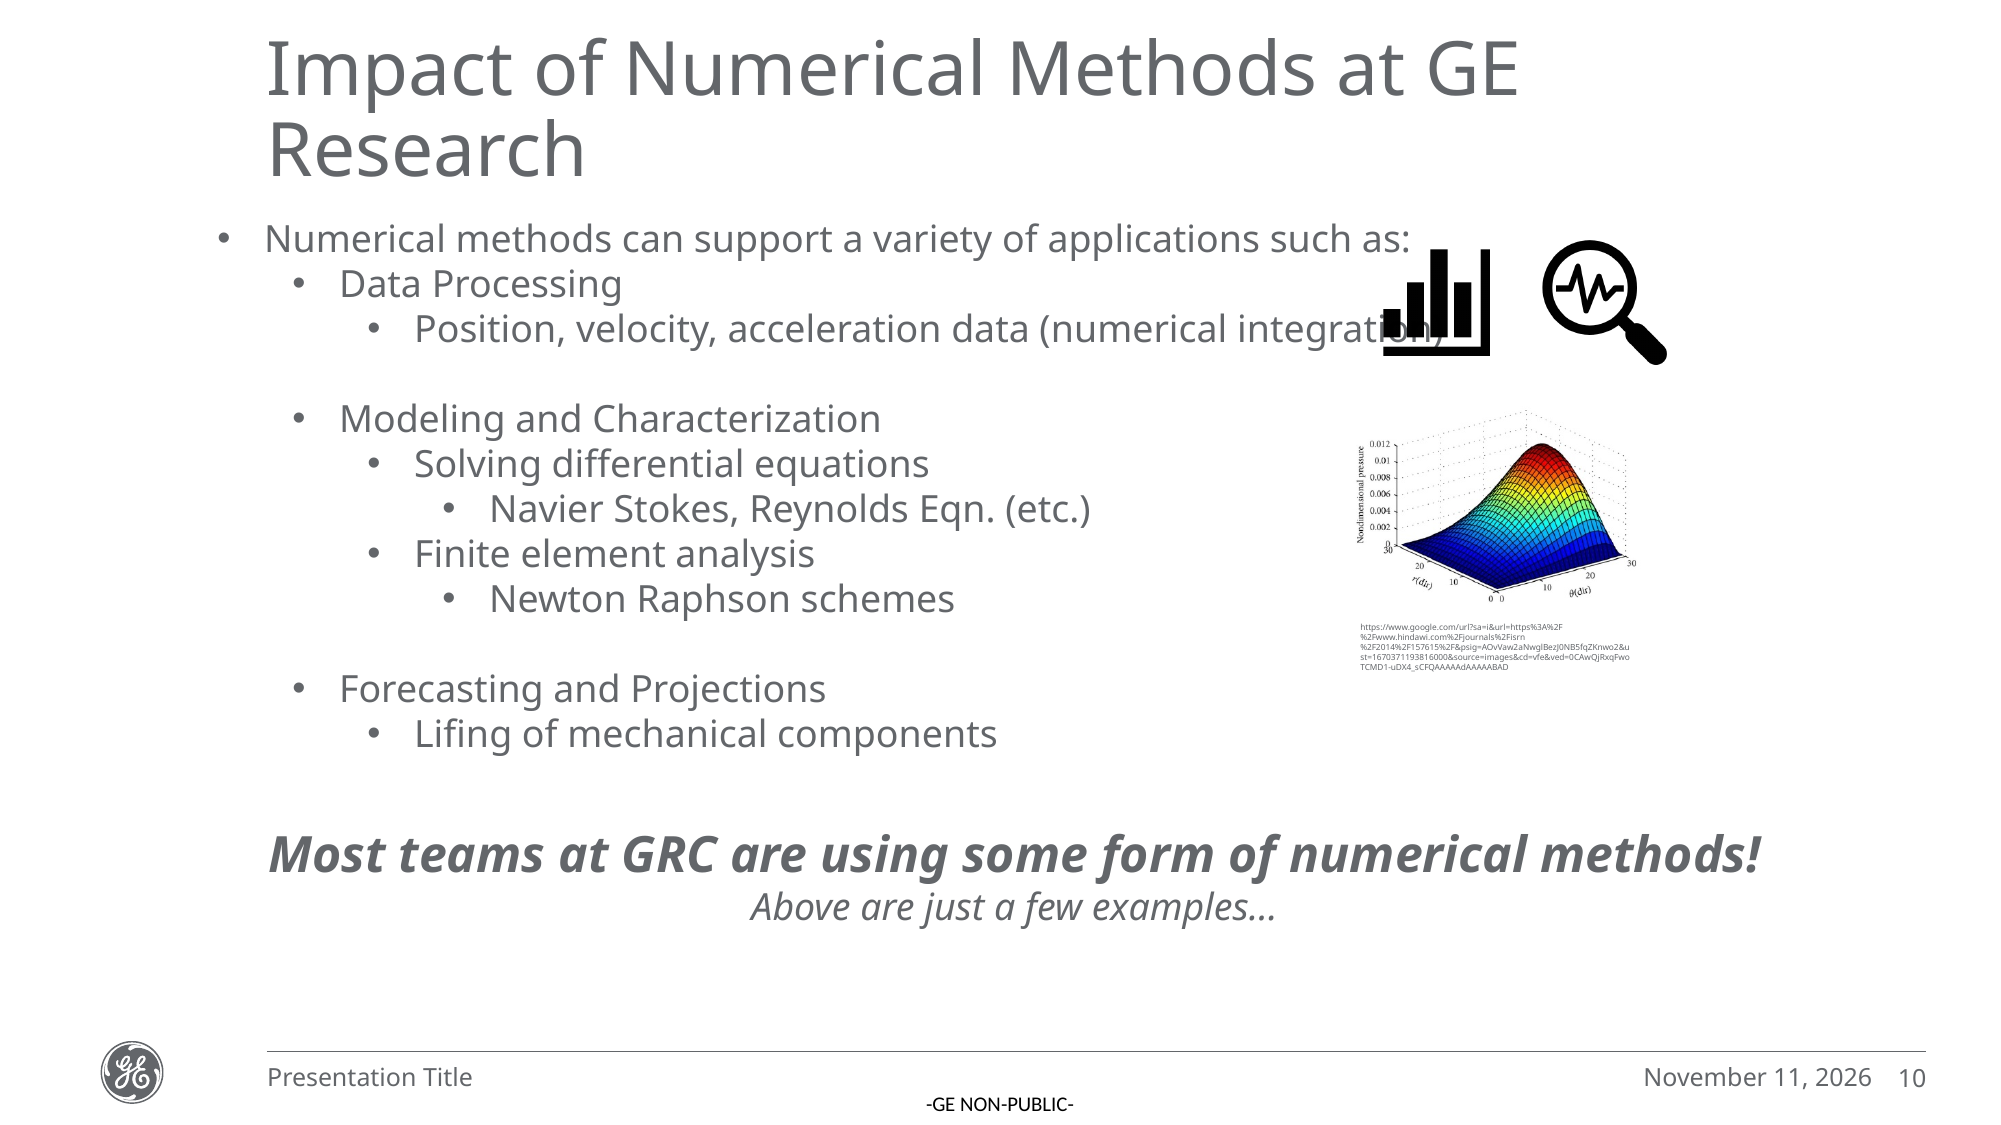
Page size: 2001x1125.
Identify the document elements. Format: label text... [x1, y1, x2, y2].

text_box Numerical methods can support a variety of applications such as: Data Processing Position, velocity, acceleration data (numerical integration) Modeling and Characterization Solving differential equations Navier Stokes, Reynolds Eqn. (etc.) Finite element analysis Newton Raphson schemes Forecasting and Projections Lifing of mechanical components [217, 214, 1873, 845]
picture [1530, 227, 1682, 379]
slide_number 10 [1872, 1062, 1927, 1093]
footer Presentation Title [266, 1061, 708, 1092]
text_box Most teams at GRC are using some form of numerical methods! Above are just a few examples… [247, 822, 1783, 928]
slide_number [1564, 1061, 1873, 1092]
title Impact of Numerical Methods at GE Research [266, 36, 1743, 187]
picture [1361, 227, 1513, 379]
picture [1345, 400, 1646, 615]
text_box https://www.google.com/url?sa=i&url=https%3A%2F%2Fwww.hindawi.com%2Fjournals%2Fisrn%2F2014%2F157615%2F&psig=AOvVaw2aNwglBezJ0NB5fqZKnwo2&ust=1670371193816000&source=images&cd=vfe&ved=0CAwQjRxqFwoTCMD1-uDX4_sCFQAAAAAdAAAAABAD [1345, 615, 1646, 680]
